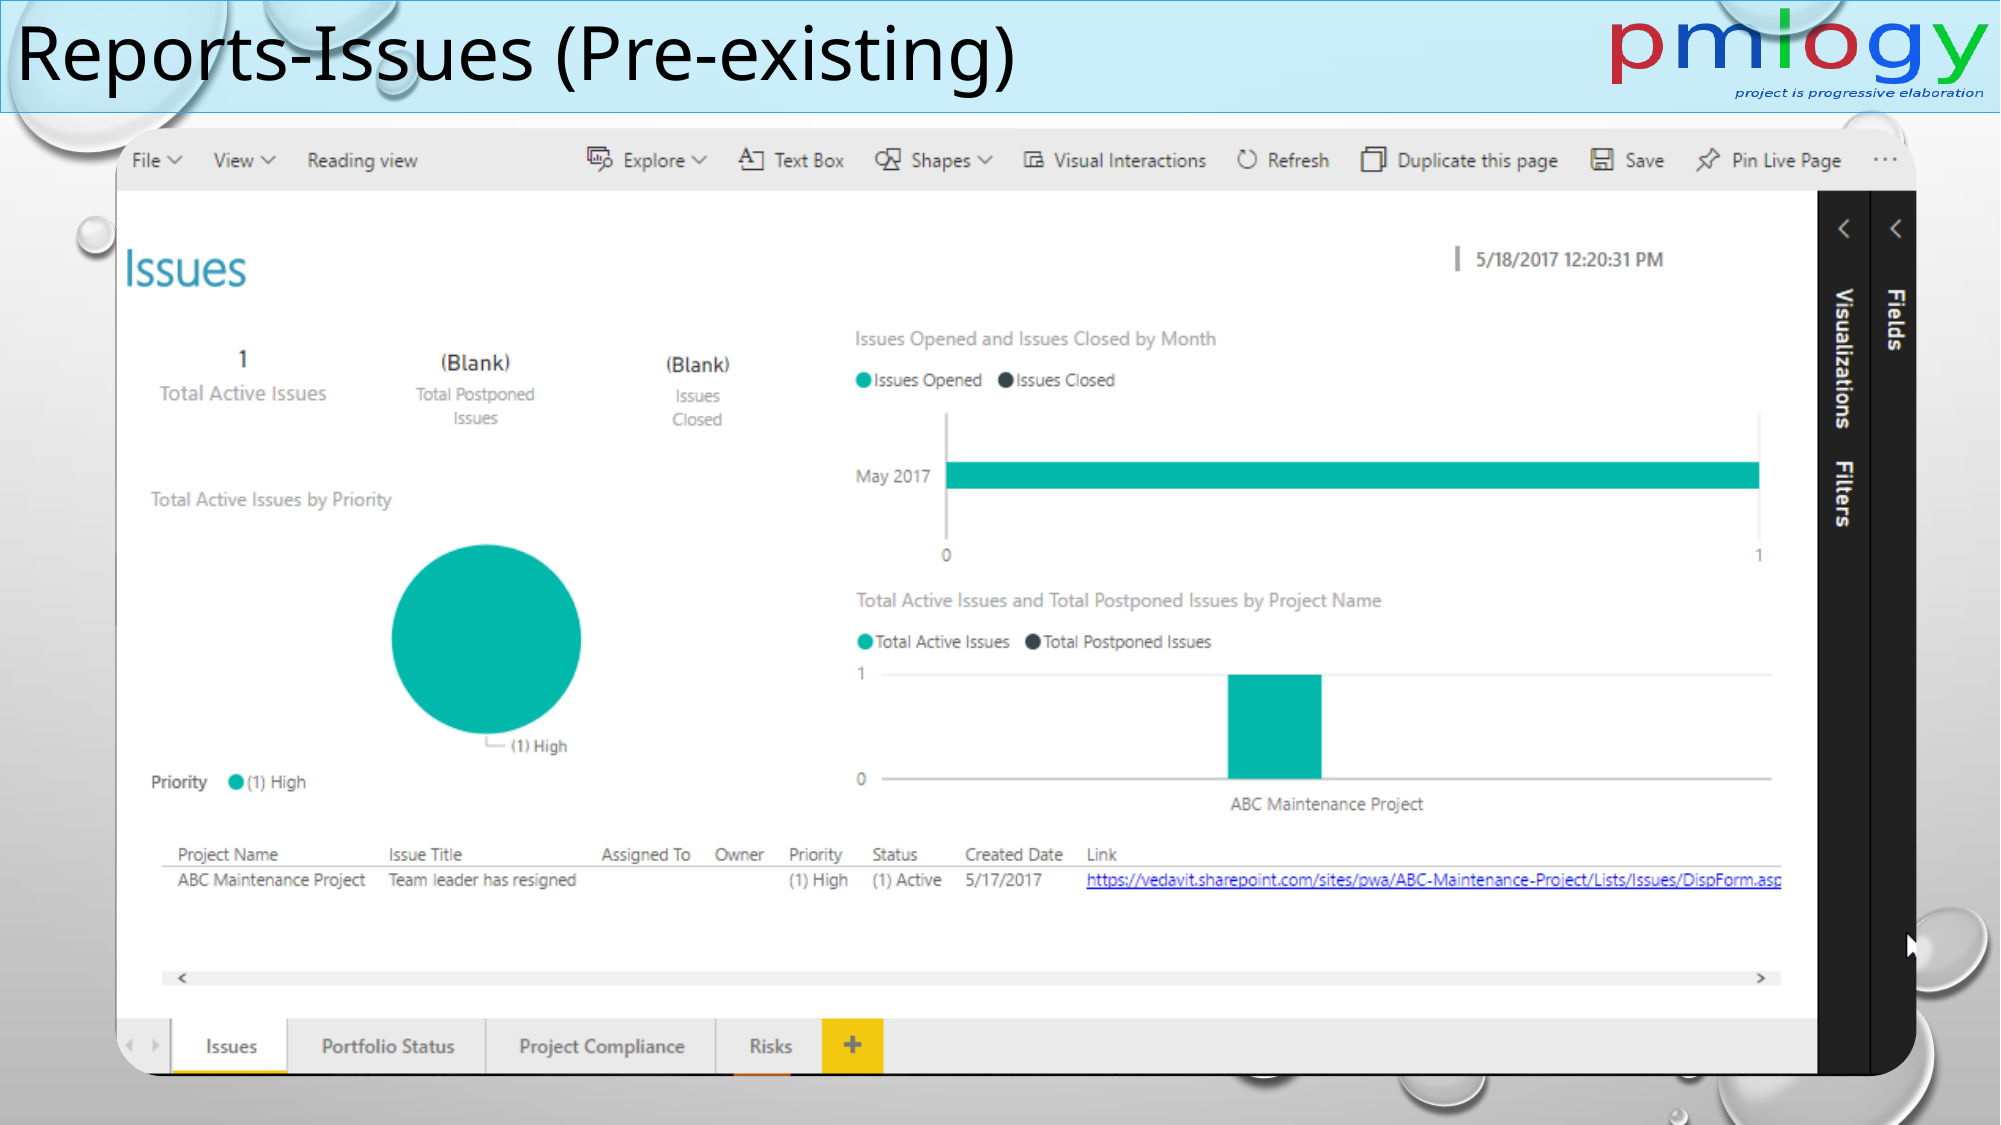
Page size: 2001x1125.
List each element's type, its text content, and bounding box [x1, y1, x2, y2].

title Reports-Issues (Pre-existing) [0, 0, 2000, 113]
picture [0, 0, 2001, 1125]
